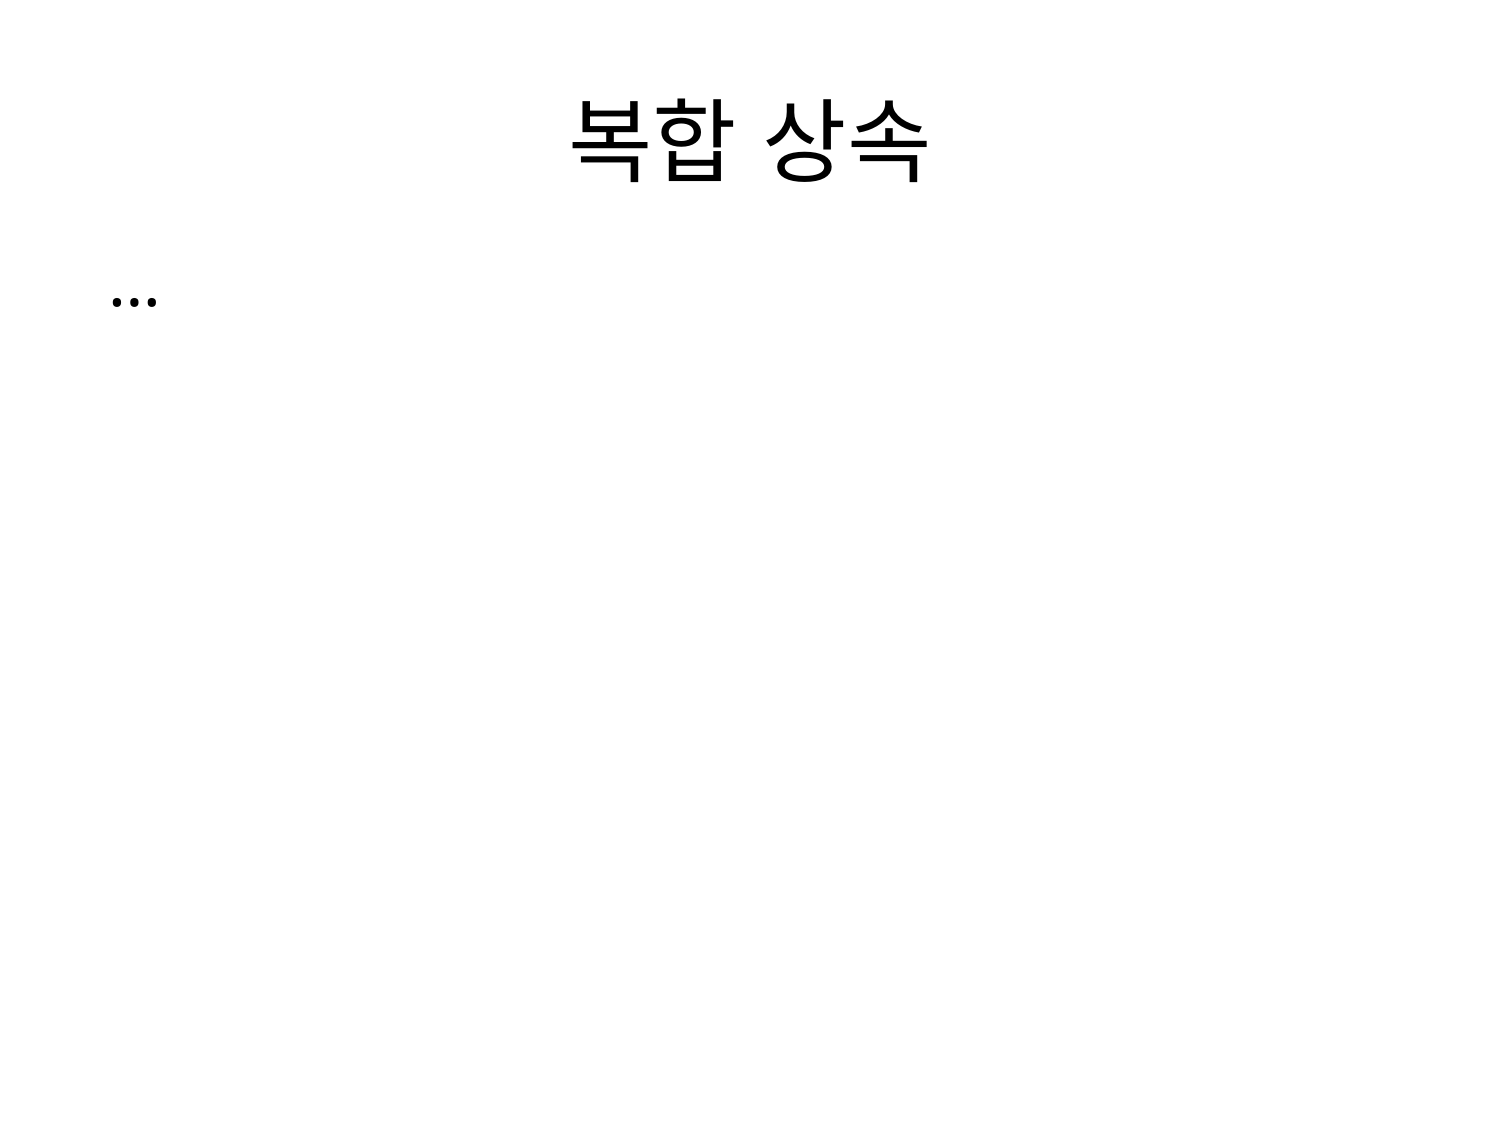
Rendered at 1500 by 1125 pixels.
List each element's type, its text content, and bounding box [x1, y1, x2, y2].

list … [76, 231, 1402, 449]
title 복합 상속 [75, 45, 1425, 233]
